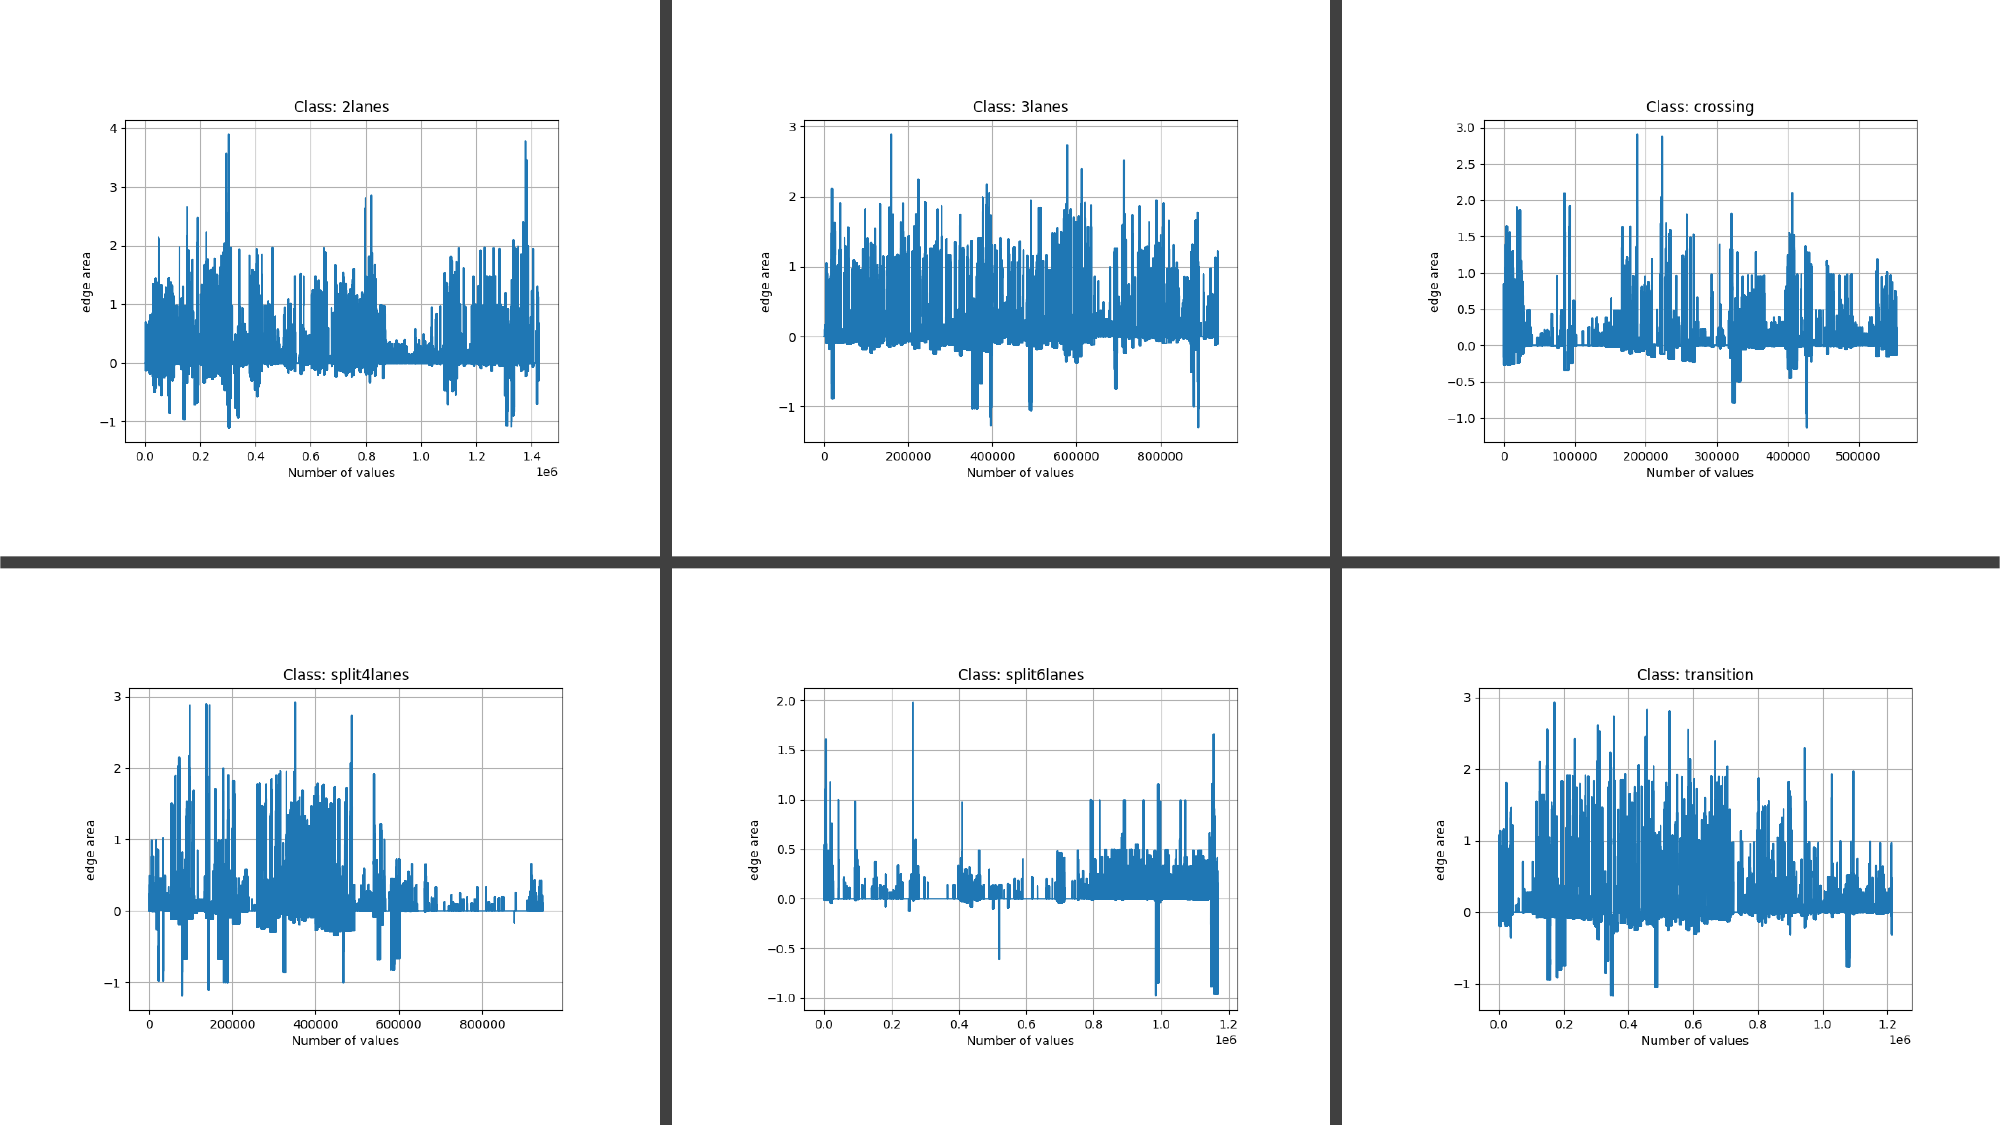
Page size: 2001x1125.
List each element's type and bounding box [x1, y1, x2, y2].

picture [1408, 637, 1967, 1056]
text_box [659, 0, 673, 555]
picture [734, 69, 1293, 488]
text_box [659, 569, 673, 1125]
picture [734, 637, 1293, 1056]
text_box [1329, 569, 1343, 1125]
text_box [1329, 0, 1343, 555]
picture [55, 69, 614, 488]
text_box [0, 555, 2000, 569]
picture [59, 637, 618, 1056]
picture [1413, 69, 1973, 488]
